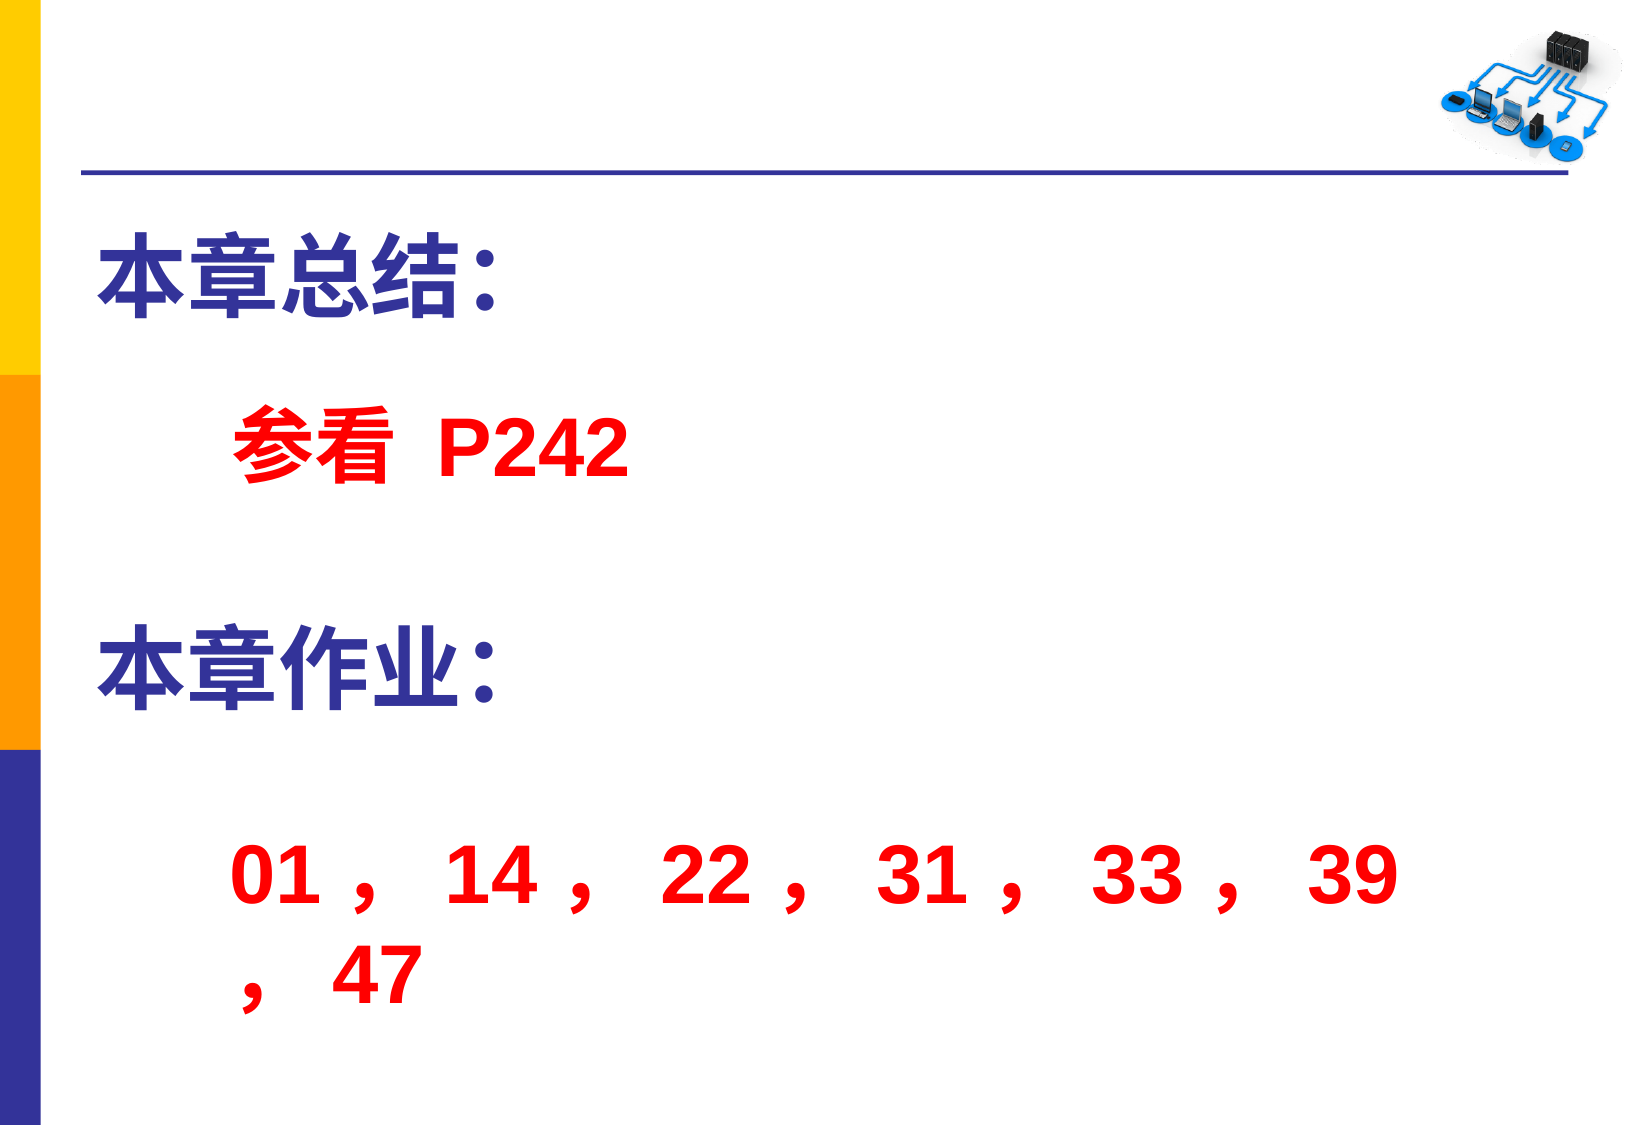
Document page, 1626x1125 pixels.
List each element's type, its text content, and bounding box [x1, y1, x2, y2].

text_box 本章作业： [80, 597, 599, 728]
picture [1438, 30, 1624, 165]
title 本章总结： [80, 206, 600, 337]
text_box 01，14，22，31，33，39，47 [214, 812, 1486, 1028]
text_box 参看 P242 [216, 385, 646, 501]
